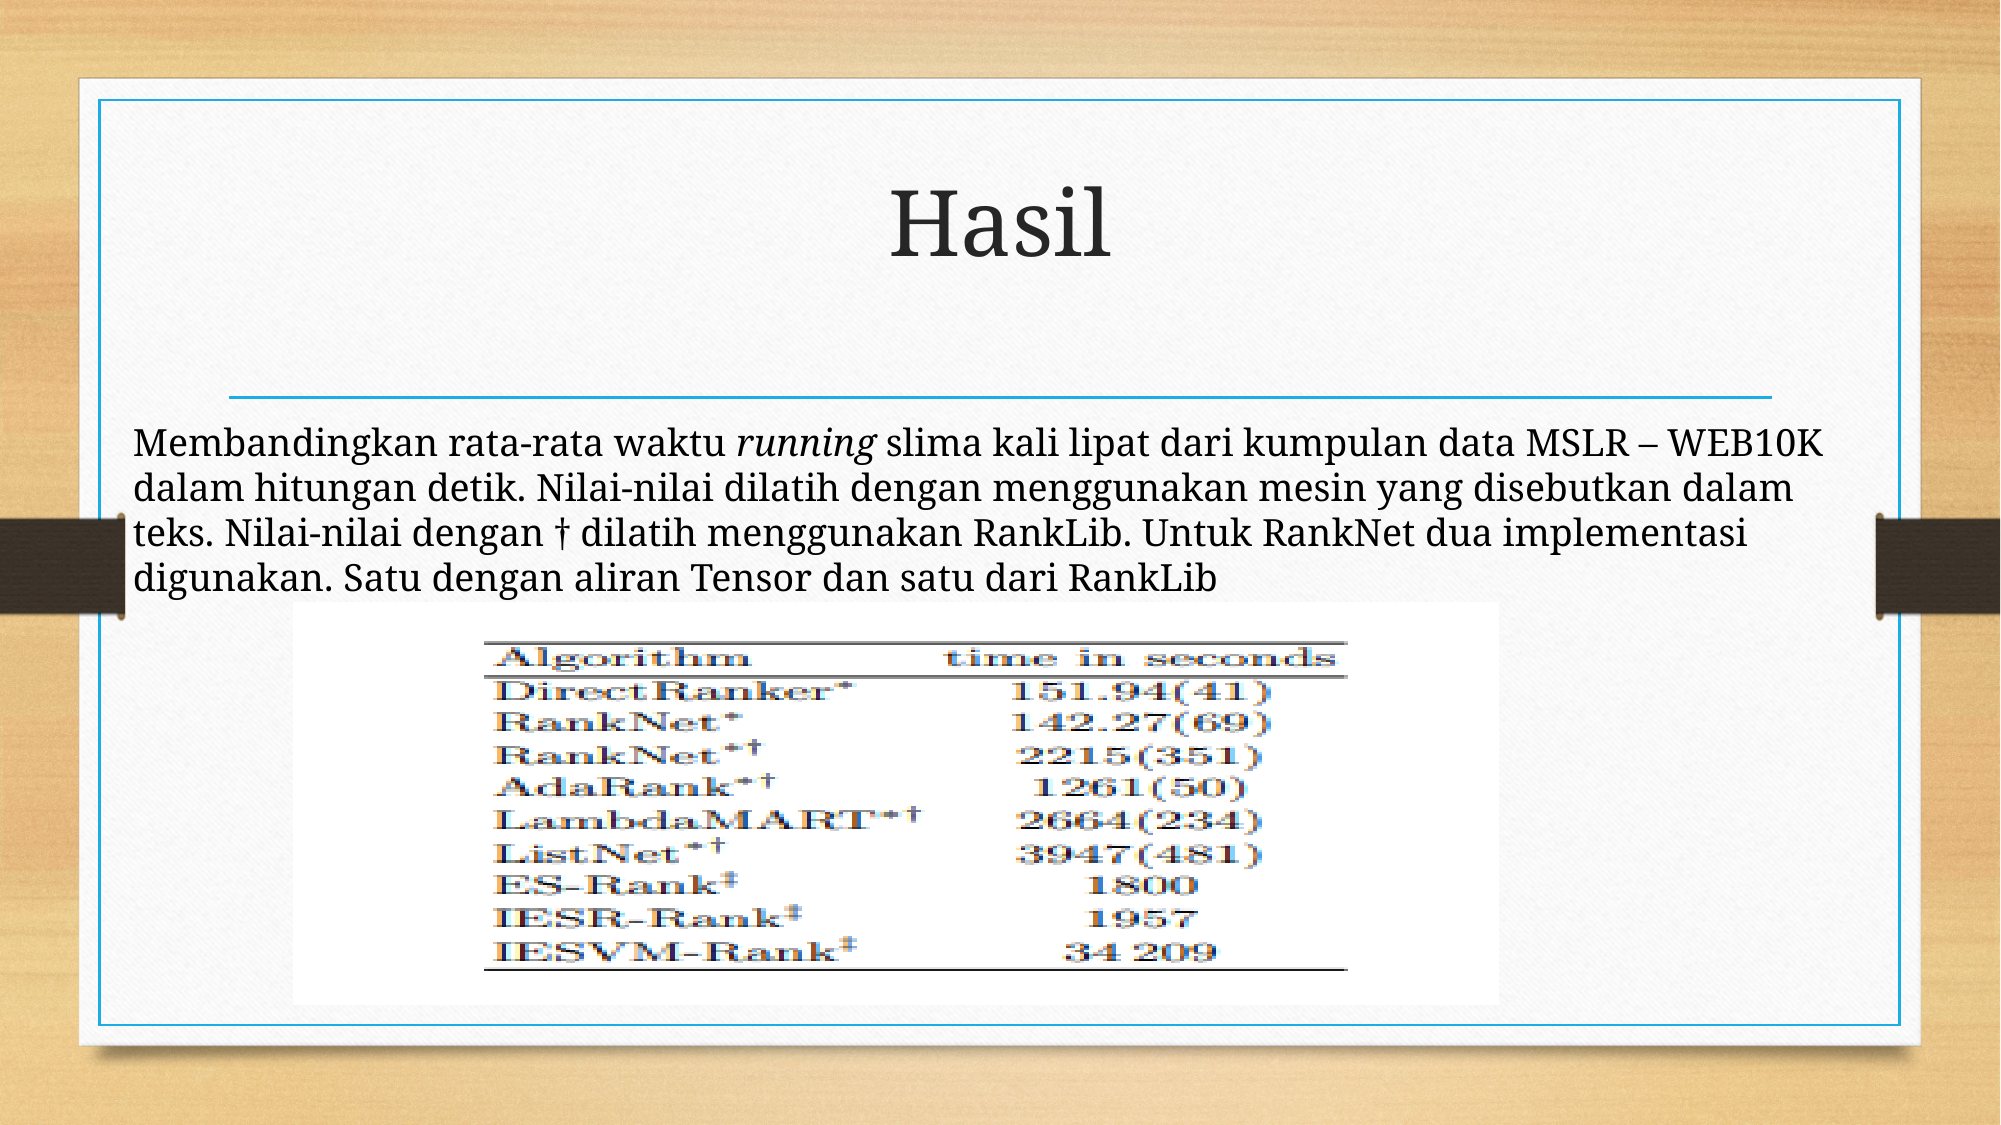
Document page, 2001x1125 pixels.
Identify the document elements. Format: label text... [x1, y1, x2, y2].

text_box Membandingkan rata-rata waktu running slima kali lipat dari kumpulan data MSLR – WEB10K dalam hitungan detik. Nilai-nilai dilatih dengan menggunakan mesin yang disebutkan dalam teks. Nilai-nilai dengan † dilatih menggunakan RankLib. Untuk RankNet dua implementasi digunakan. Satu dengan aliran Tensor dan satu dari RankLib [118, 412, 1847, 697]
title Hasil [212, 63, 1788, 375]
picture [0, 0, 2001, 1125]
